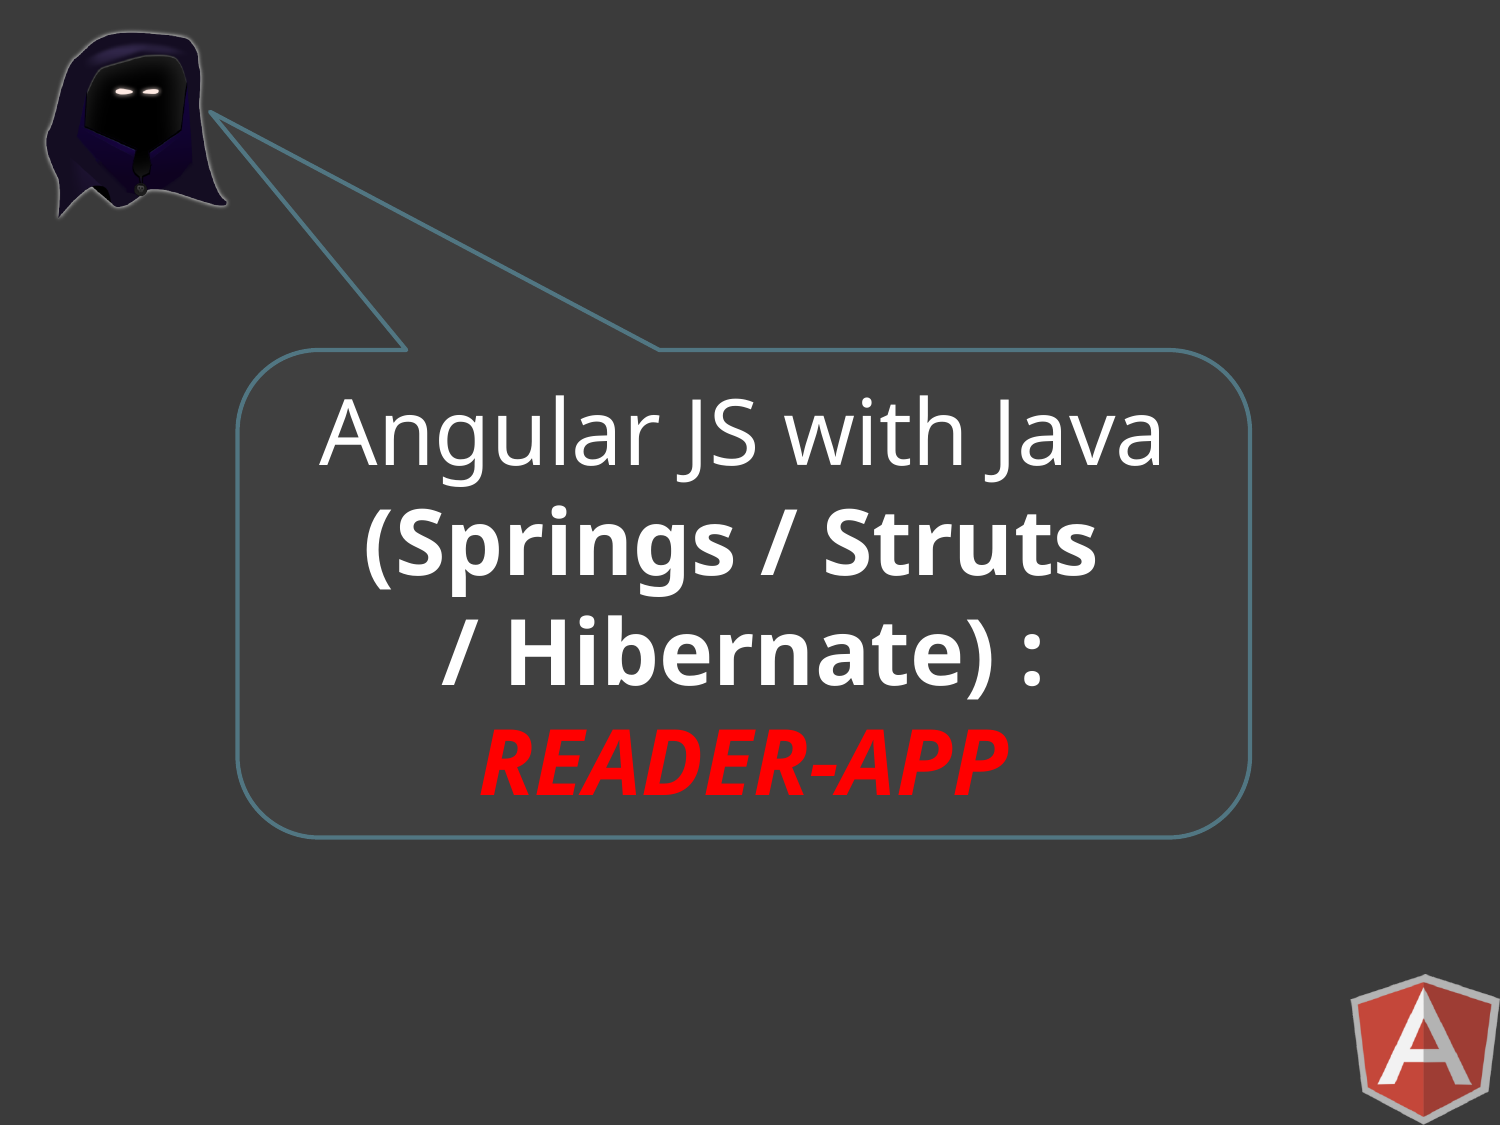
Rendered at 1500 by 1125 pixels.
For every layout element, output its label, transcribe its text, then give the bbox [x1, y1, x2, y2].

text_box Angular JS with Java (Springs / Struts / Hibernate) : READER-APP [235, 127, 1253, 840]
picture [1349, 974, 1500, 1125]
picture [37, 24, 235, 228]
